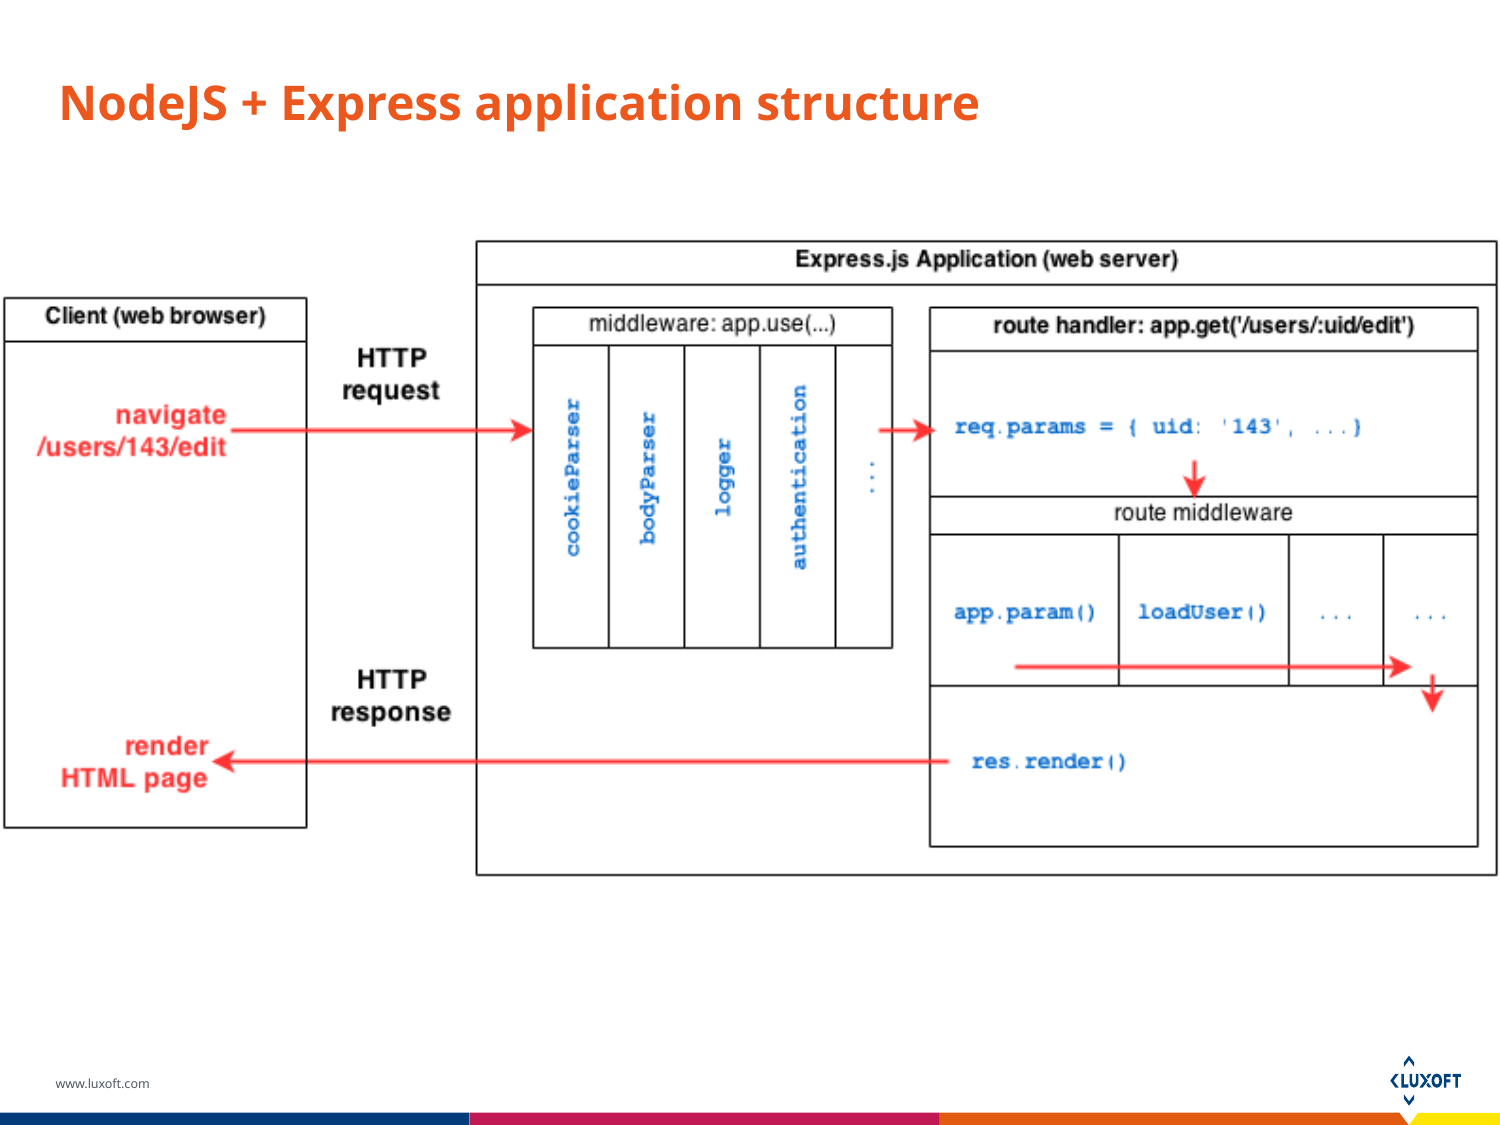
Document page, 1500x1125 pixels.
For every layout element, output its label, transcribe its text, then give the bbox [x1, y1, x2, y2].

title NodeJS + Express application structure [47, 59, 1457, 143]
picture [0, 237, 1500, 884]
